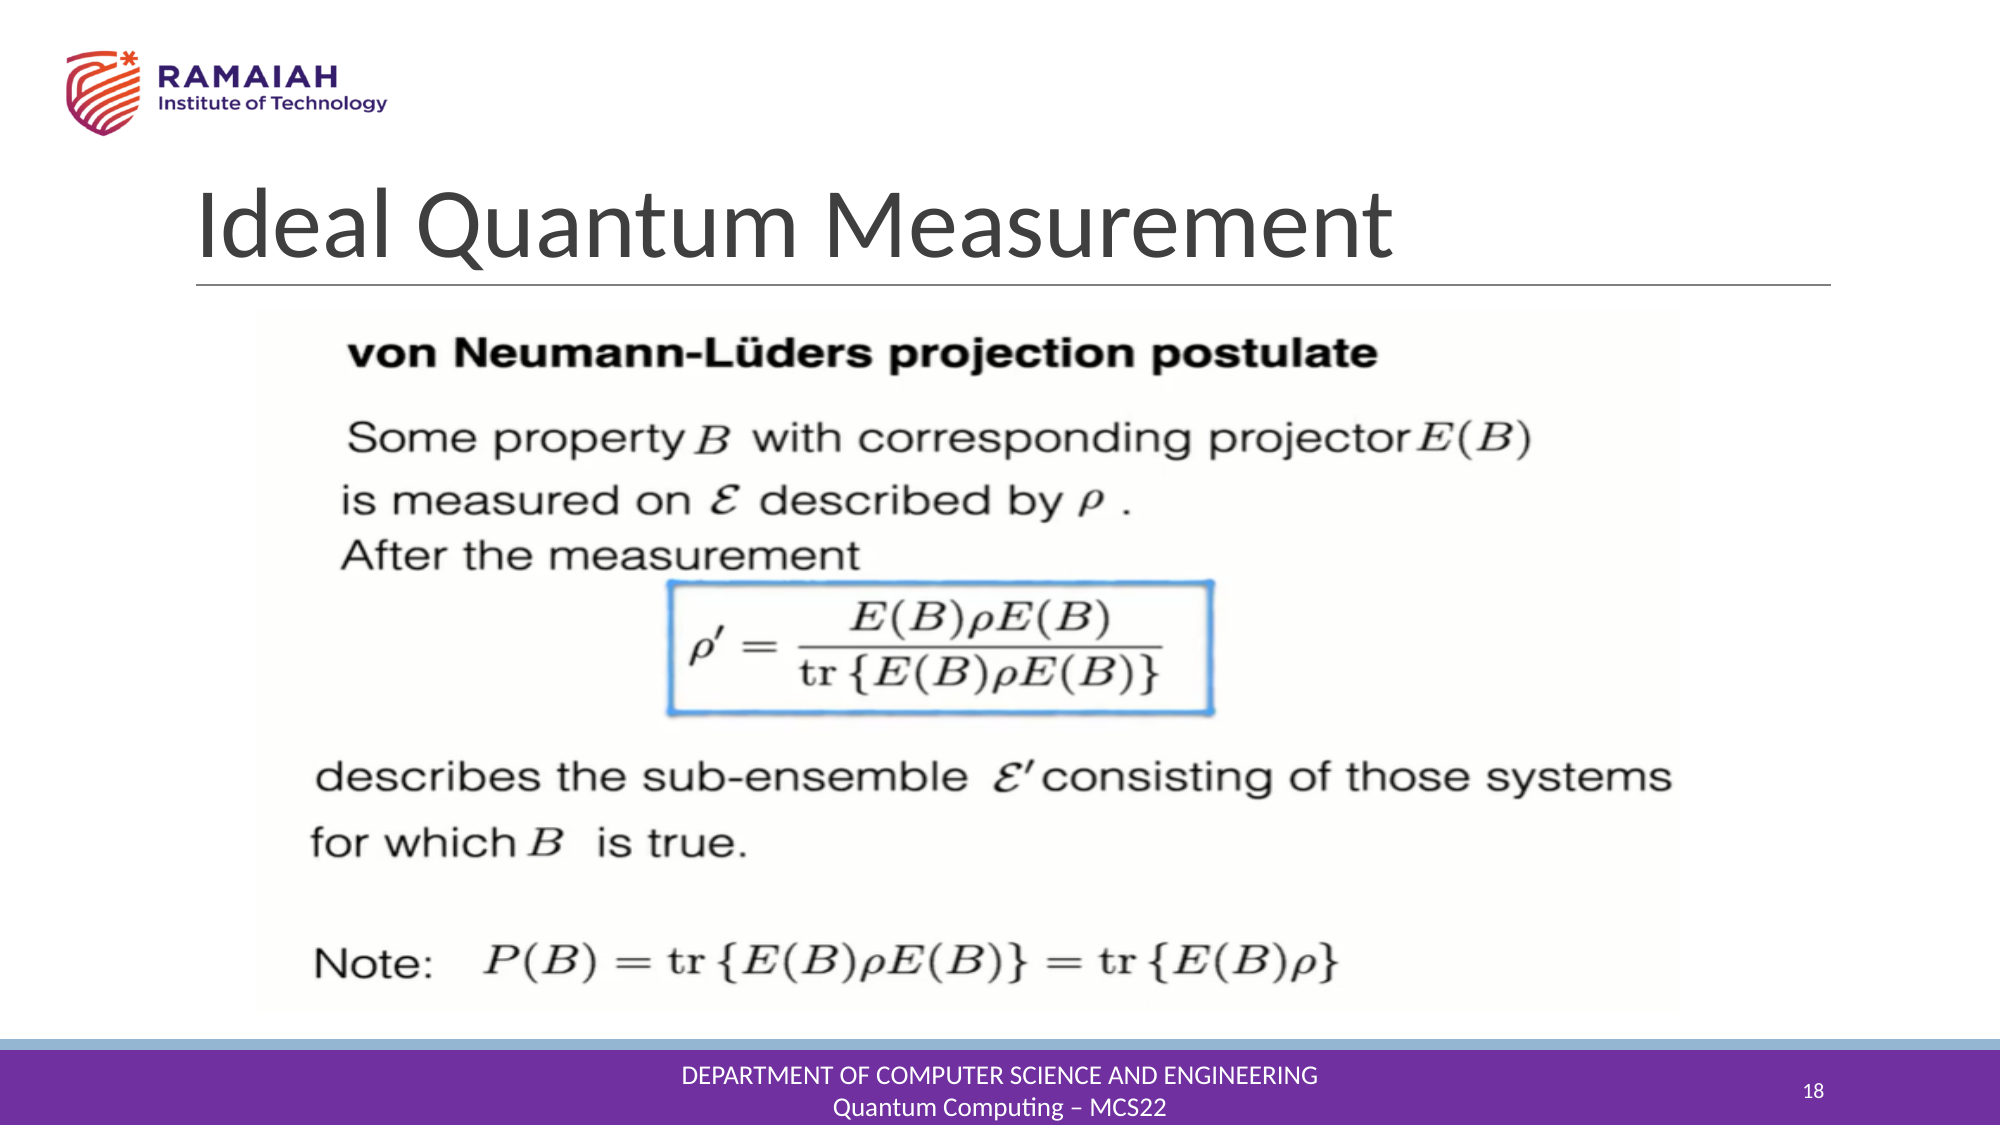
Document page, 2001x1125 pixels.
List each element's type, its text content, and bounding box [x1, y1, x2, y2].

title Ideal Quantum Measurement [180, 47, 1830, 285]
slide_number ‹#› [1624, 1059, 1840, 1120]
picture [256, 310, 1679, 1014]
footer DEPARTMENT OF COMPUTER SCIENCE AND ENGINEERING Quantum Computing – MCS22 [604, 1059, 1396, 1120]
picture [28, 5, 429, 166]
